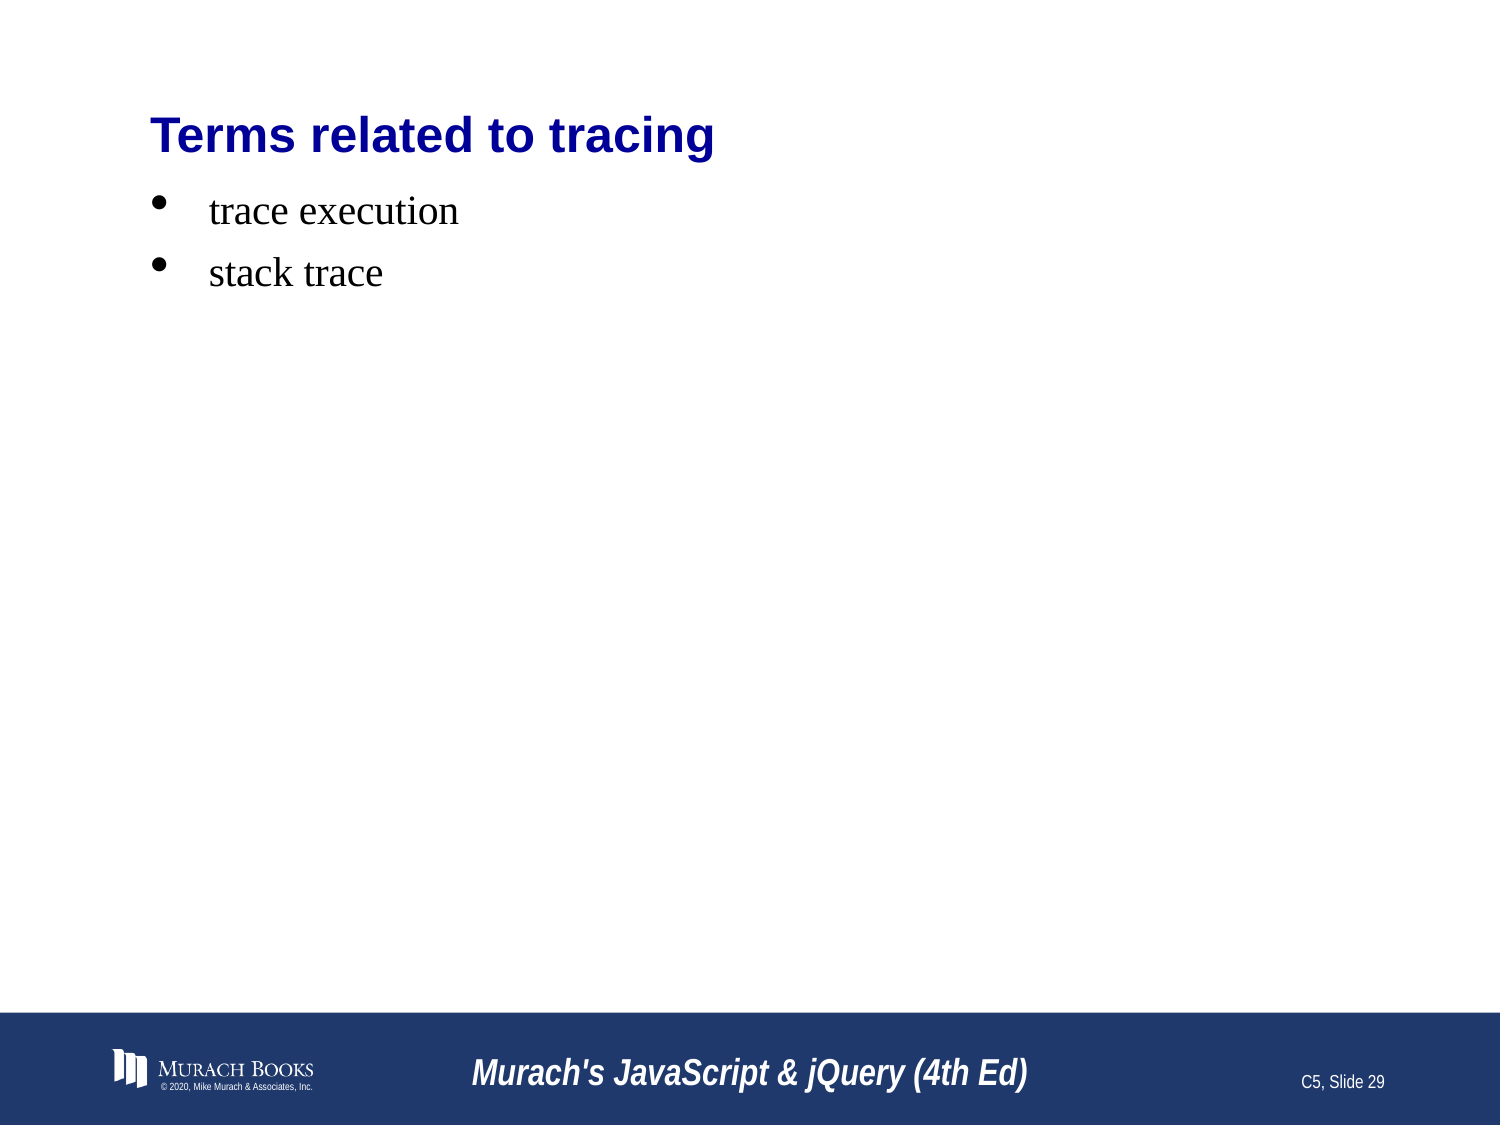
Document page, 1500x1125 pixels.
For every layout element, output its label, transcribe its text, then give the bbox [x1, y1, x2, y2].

list trace execution stack trace [137, 174, 1350, 975]
slide_number C5, Slide 29 [1087, 1025, 1400, 1100]
footer © 2020, Mike Murach & Associates, Inc. [12, 1025, 463, 1100]
title Terms related to tracing [150, 102, 1350, 164]
slide_number Murach's JavaScript & jQuery (4th Ed) [463, 1025, 1050, 1100]
